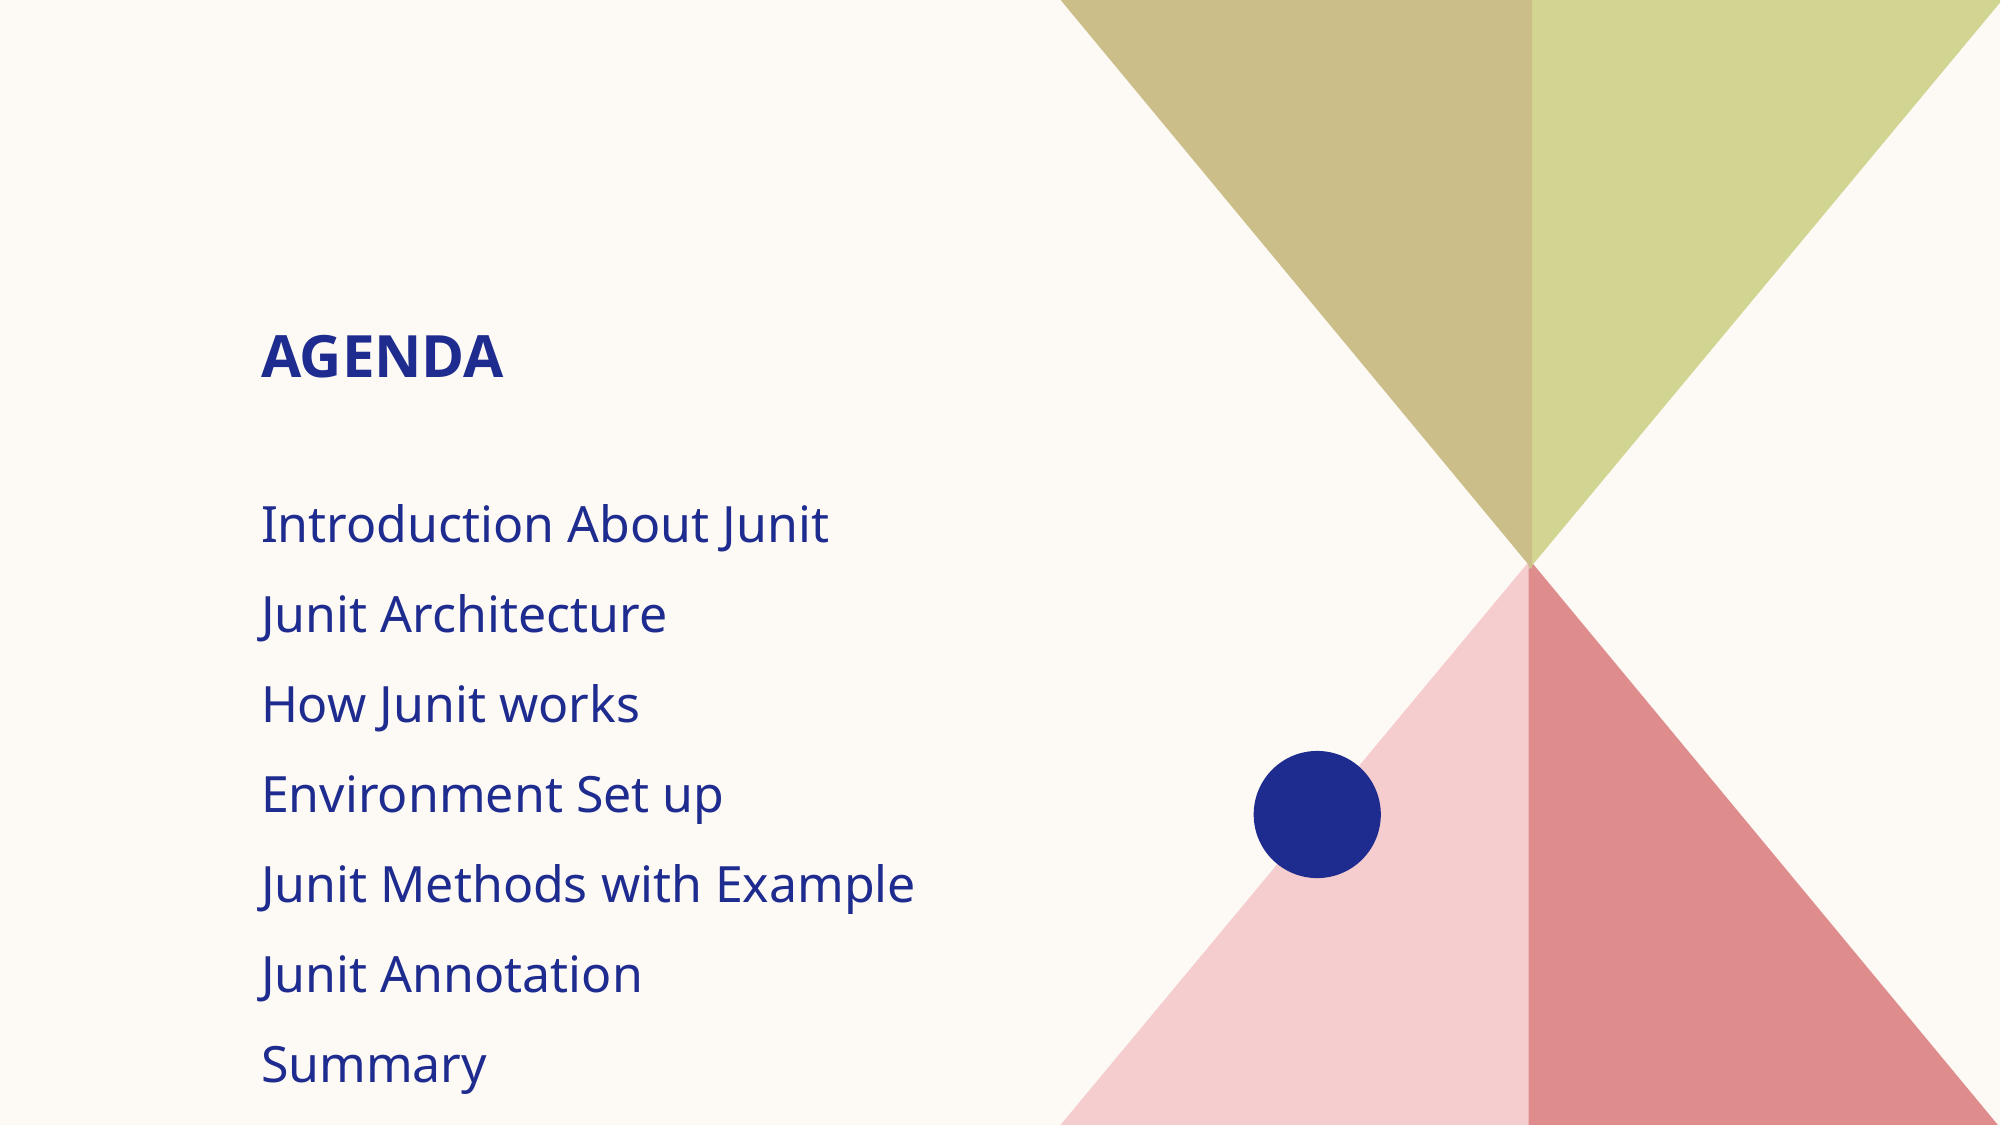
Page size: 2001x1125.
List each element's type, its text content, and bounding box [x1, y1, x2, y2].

title AGENDA [246, 311, 1180, 438]
list Introduction​ About Junit Junit Architecture ​How Junit works Environment Set up Junit Methods with Example Junit Annotation ​Summary​ [246, 454, 1180, 1084]
